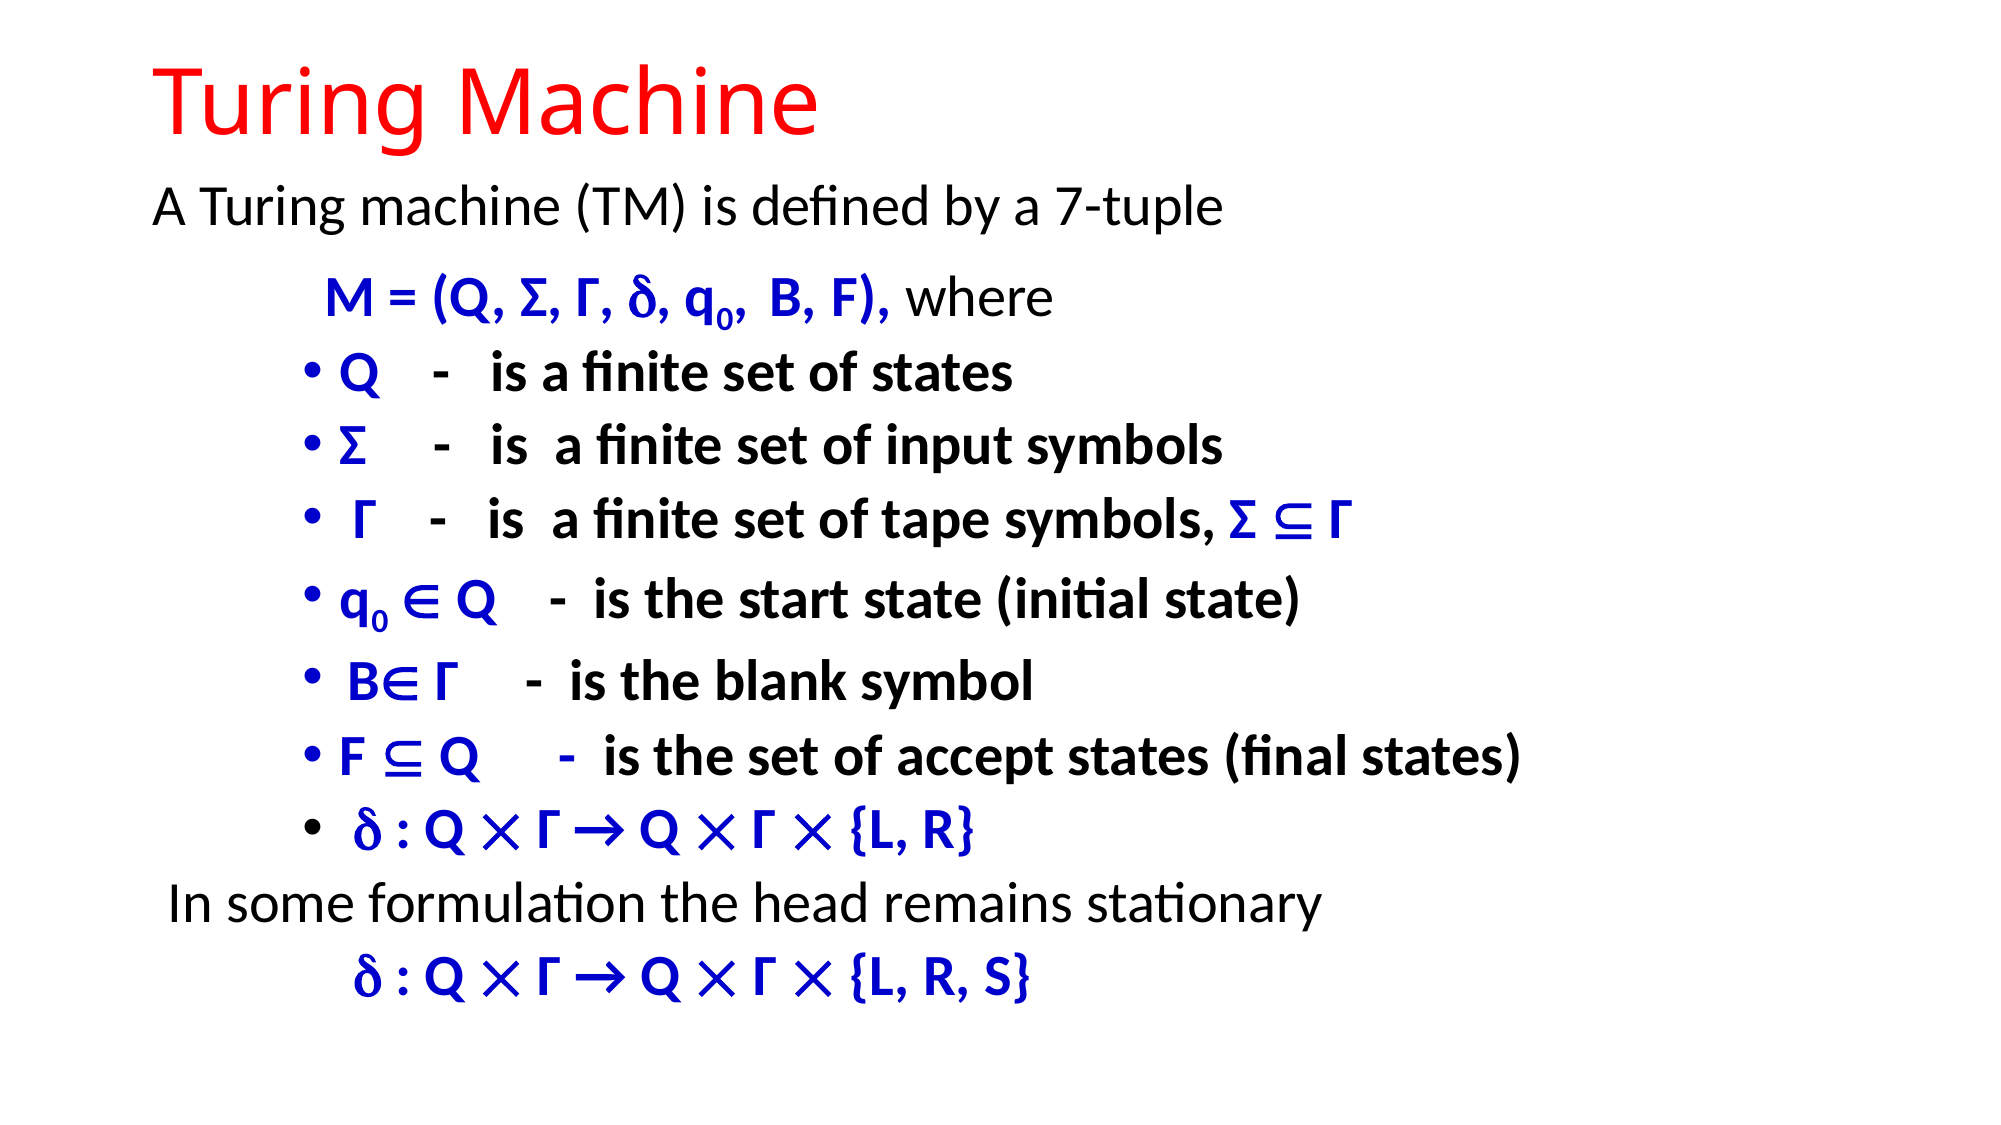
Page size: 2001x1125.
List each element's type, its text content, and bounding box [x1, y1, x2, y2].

title Turing Machine [137, 41, 1863, 167]
list A Turing machine (TM) is defined by a 7-tuple M = (Q, Σ, Γ, , q0, B, F), where Q - is a finite set of states Σ - is a finite set of input symbols Γ - is a finite set of tape symbols, Σ  Γ q0  Q - is the start state (initial state) B Γ - is the blank symbol F  Q - is the set of accept states (final states)  : Q  Γ → Q  Γ  {L, R} In some formulation the head remains stationary  : Q  Γ → Q  Γ  {L, R, S} [137, 167, 1863, 1044]
